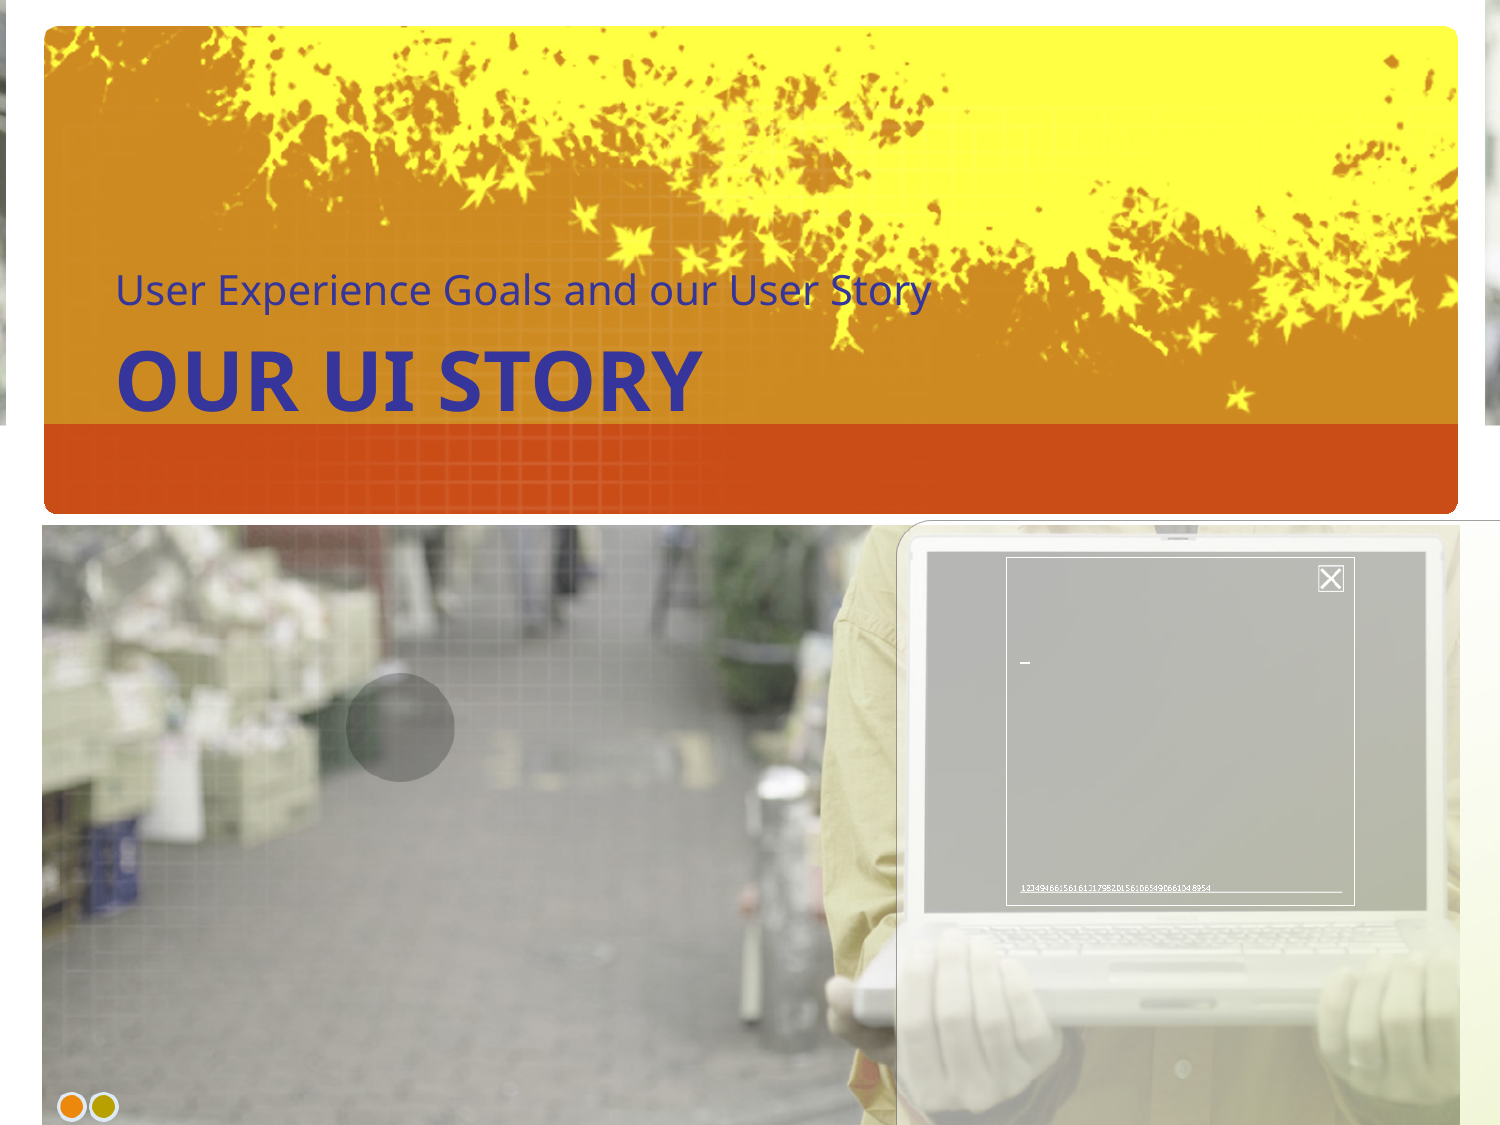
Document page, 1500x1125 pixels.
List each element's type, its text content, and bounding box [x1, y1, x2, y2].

list User Experience Goals and our User Story [99, 74, 1376, 322]
picture [0, 0, 1500, 1125]
title Our UI story [99, 322, 1376, 545]
